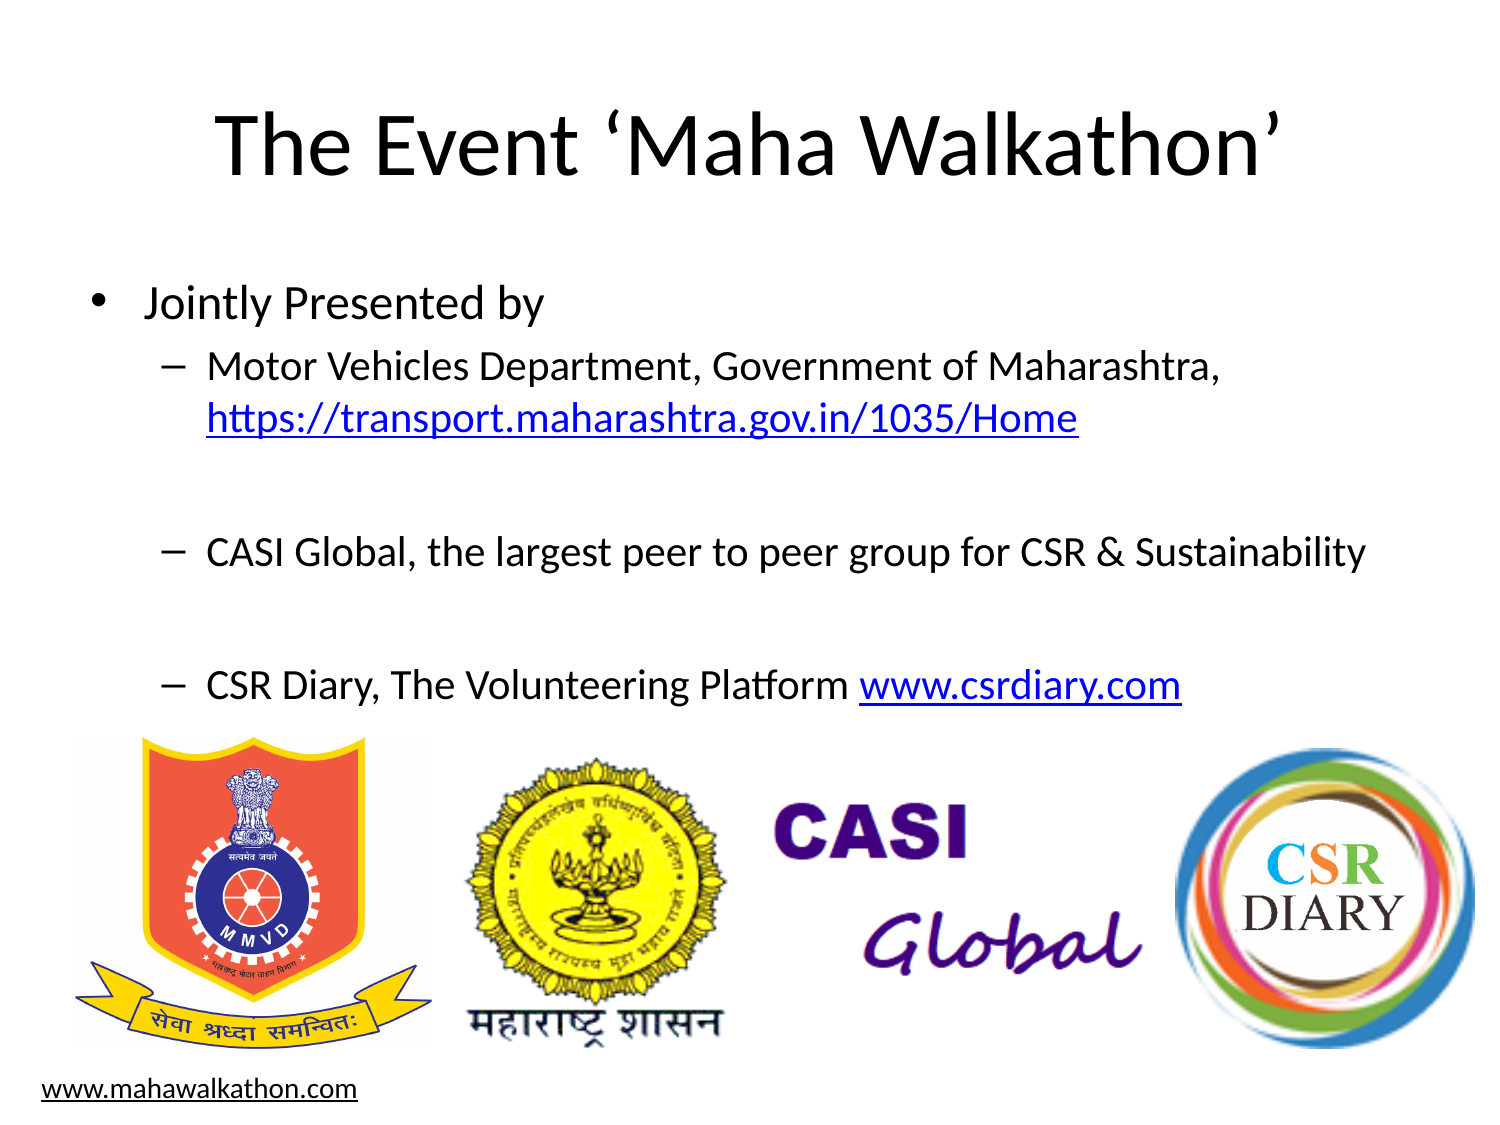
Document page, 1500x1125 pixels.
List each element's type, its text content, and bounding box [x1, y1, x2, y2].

picture [762, 786, 1157, 1001]
picture [462, 756, 732, 1052]
text_box www.mahawalkathon.com [26, 1061, 380, 1112]
picture [74, 737, 432, 1050]
title The Event ‘Maha Walkathon’ [75, 45, 1425, 233]
list Jointly Presented by Motor Vehicles Department, Government of Maharashtra, https://transport.maharashtra.gov.in/1035/Home CASI Global, the largest peer to peer group for CSR & Sustainability CSR Diary, The Volunteering Platform www.csrdiary.com [75, 262, 1425, 725]
picture [1174, 748, 1476, 1050]
